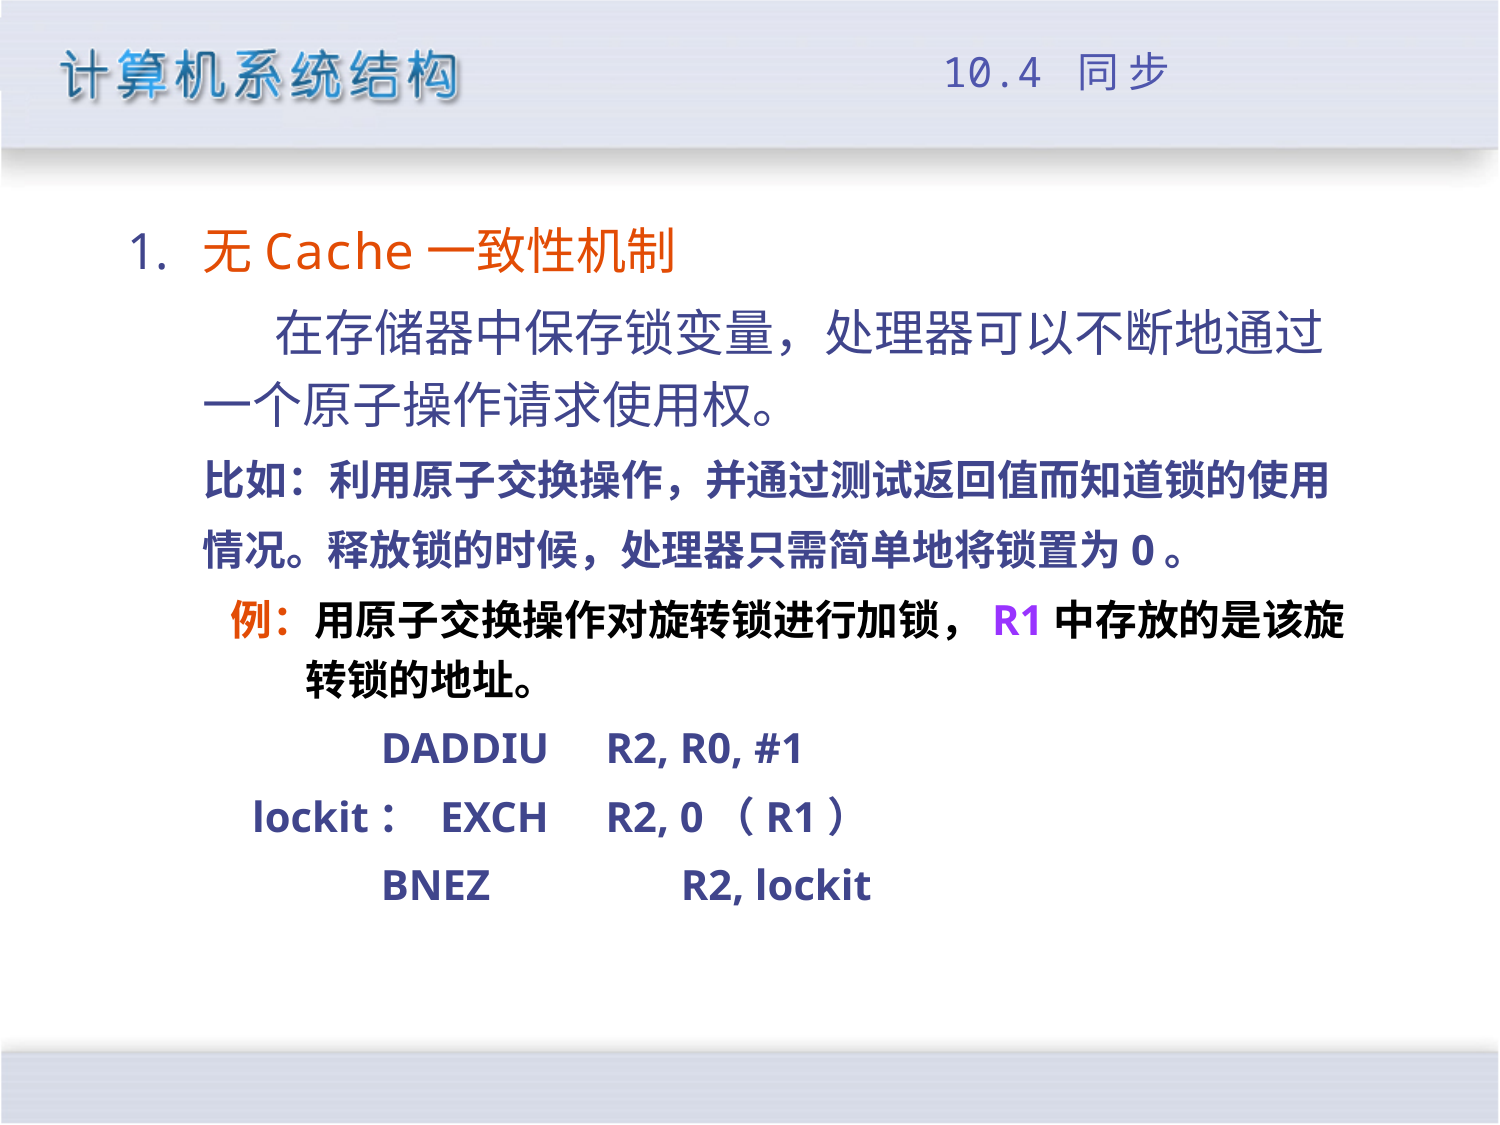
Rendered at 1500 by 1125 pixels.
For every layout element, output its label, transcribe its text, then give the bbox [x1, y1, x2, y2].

title 10.4 同 步 [637, 40, 1475, 104]
picture [0, 0, 1500, 1125]
list 无Cache一致性机制 在存储器中保存锁变量，处理器可以不断地通过一个原子操作请求使用权。 比如：利用原子交换操作，并通过测试返回值而知道锁的使用情况。释放锁的时候，处理器只需简单地将锁置为0。 例：用原子交换操作对旋转锁进行加锁，R1中存放的是该旋转锁的地址。 DADDIU R2, R0, #1 lockit： EXCH R2, 0（R1） BNEZ R2, lockit [112, 200, 1388, 1013]
